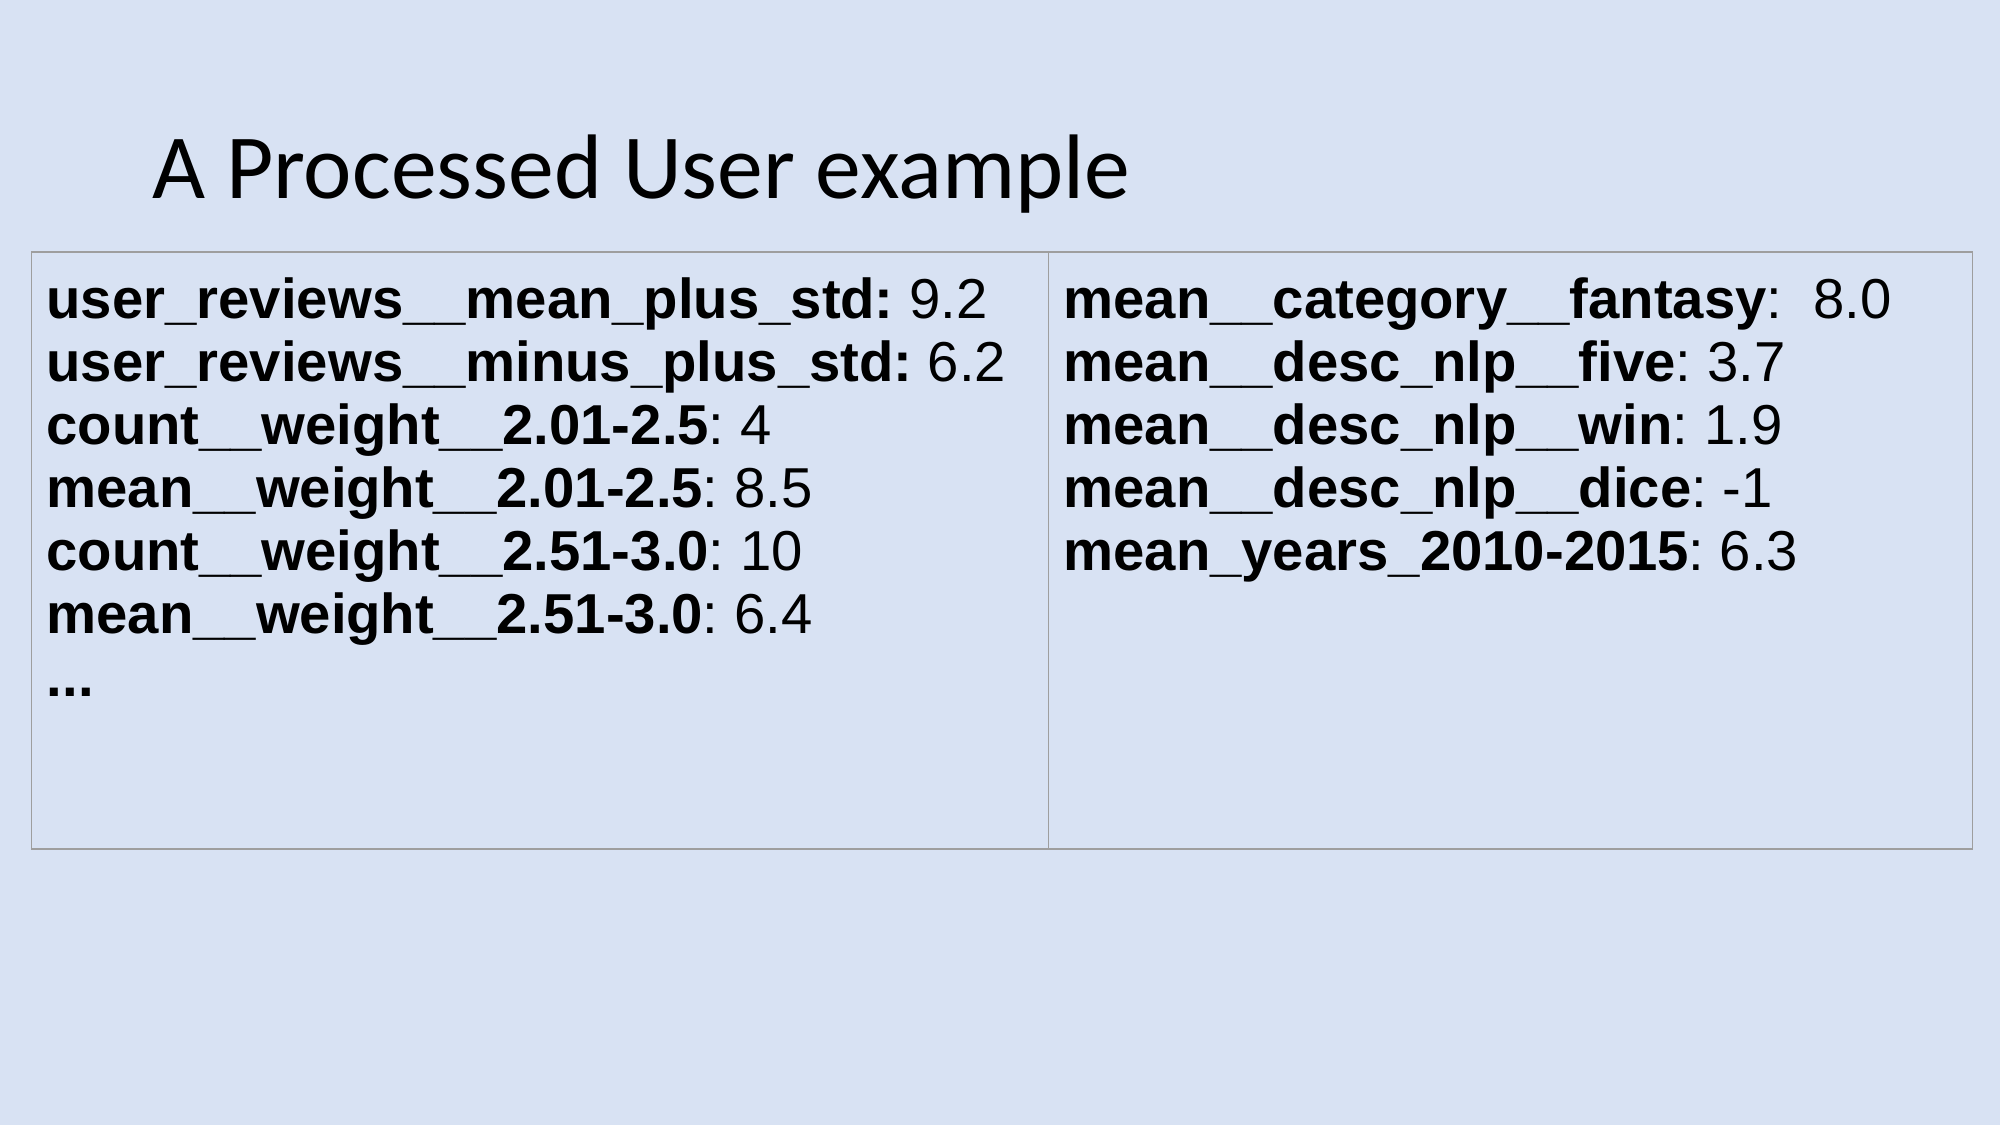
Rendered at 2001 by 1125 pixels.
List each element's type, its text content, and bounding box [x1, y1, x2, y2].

table_header user_reviews__mean_plus_std: 9.2 user_reviews__minus_plus_std: 6.2 count__weight__2.01-2.5: 4 mean__weight__2.01-2.5: 8.5 count__weight__2.51-3.0: 10 mean__weight__2.51-3.0: 6.4 ... [32, 253, 1048, 848]
title A Processed User example [137, 59, 1863, 251]
table_header mean__category__fantasy: 8.0 mean__desc_nlp__five: 3.7 mean__desc_nlp__win: 1.9 mean__desc_nlp__dice: -1 mean_years_2010-2015: 6.3 [1049, 253, 1972, 848]
